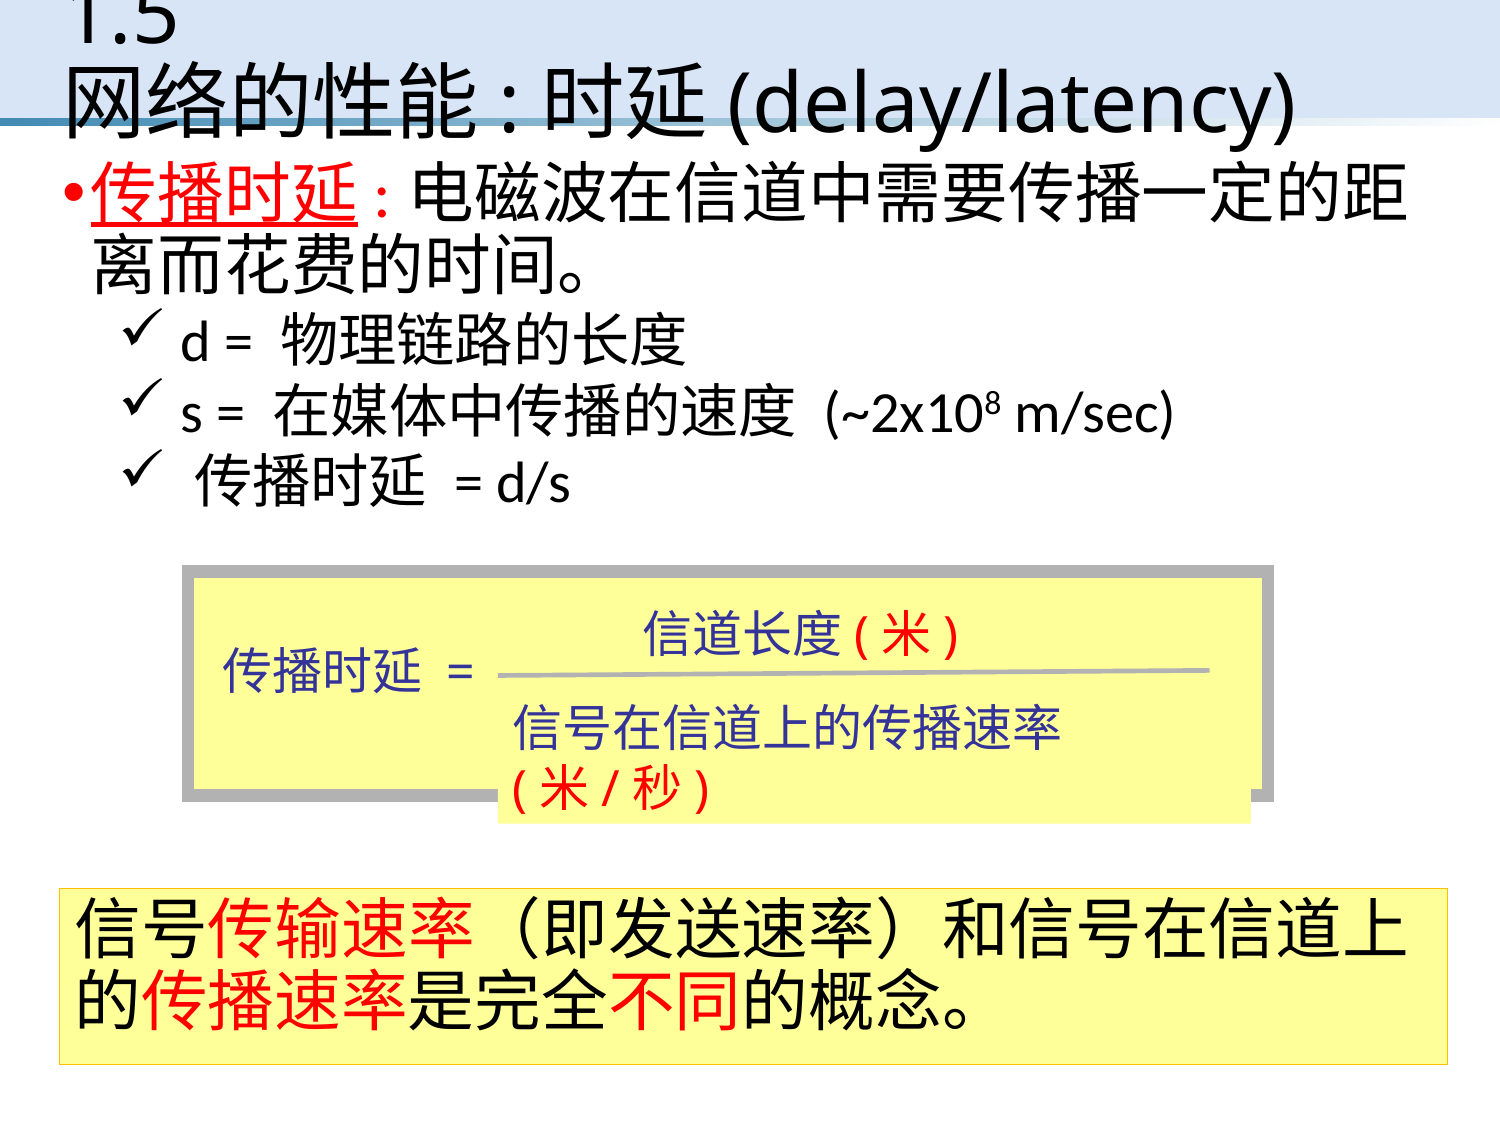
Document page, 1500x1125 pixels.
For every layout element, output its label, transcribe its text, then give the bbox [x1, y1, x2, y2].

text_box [188, 571, 1269, 796]
list 传播时延:电磁波在信道中需要传播一定的距离而花费的时间。 d = 物理链路的长度 s = 在媒体中传播的速度 (~2x108 m/sec) 传播时延 = d/s [47, 151, 1448, 552]
text_box [187, 123, 218, 166]
text_box 信号传输速率（即发送速率）和信号在信道上的传播速率是完全不同的概念。 [59, 888, 1448, 1065]
title 1.5 网络的性能:时延(delay/latency) [47, 0, 1448, 123]
